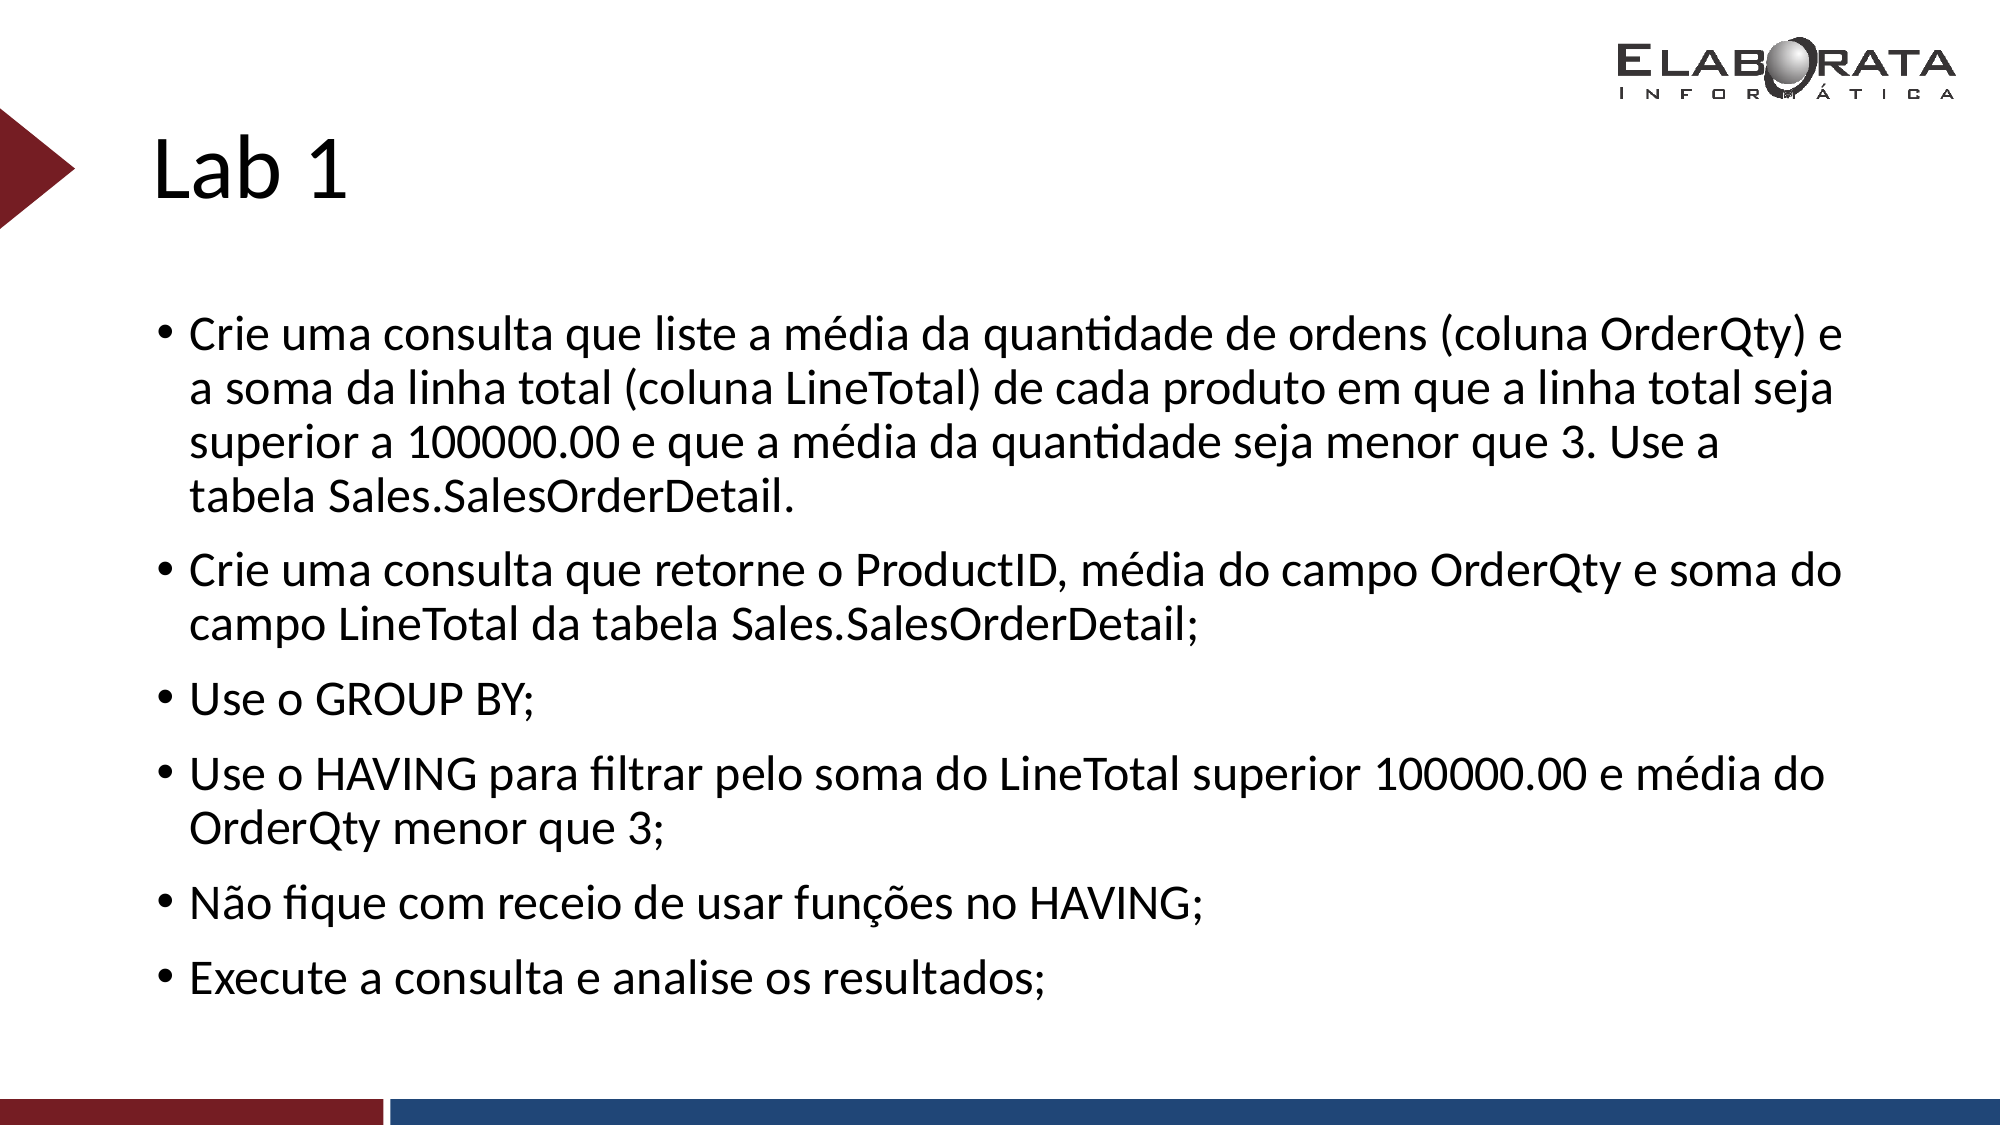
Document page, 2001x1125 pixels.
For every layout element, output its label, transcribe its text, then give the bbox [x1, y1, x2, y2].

text_box Crie uma consulta que liste a média da quantidade de ordens (coluna OrderQty) e a soma da linha total (coluna LineTotal) de cada produto em que a linha total seja superior a 100000.00 e que a média da quantidade seja menor que 3. Use a tabela Sales.SalesOrderDetail. Crie uma consulta que retorne o ProductID, média do campo OrderQty e soma do campo LineTotal da tabela Sales.SalesOrderDetail; Use o GROUP BY; Use o HAVING para filtrar pelo soma do LineTotal superior 100000.00 e média do OrderQty menor que 3; Não fique com receio de usar funções no HAVING; Execute a consulta e analise os resultados; [137, 299, 1863, 1014]
picture [1618, 37, 1956, 99]
title Lab 1 [137, 59, 1863, 278]
